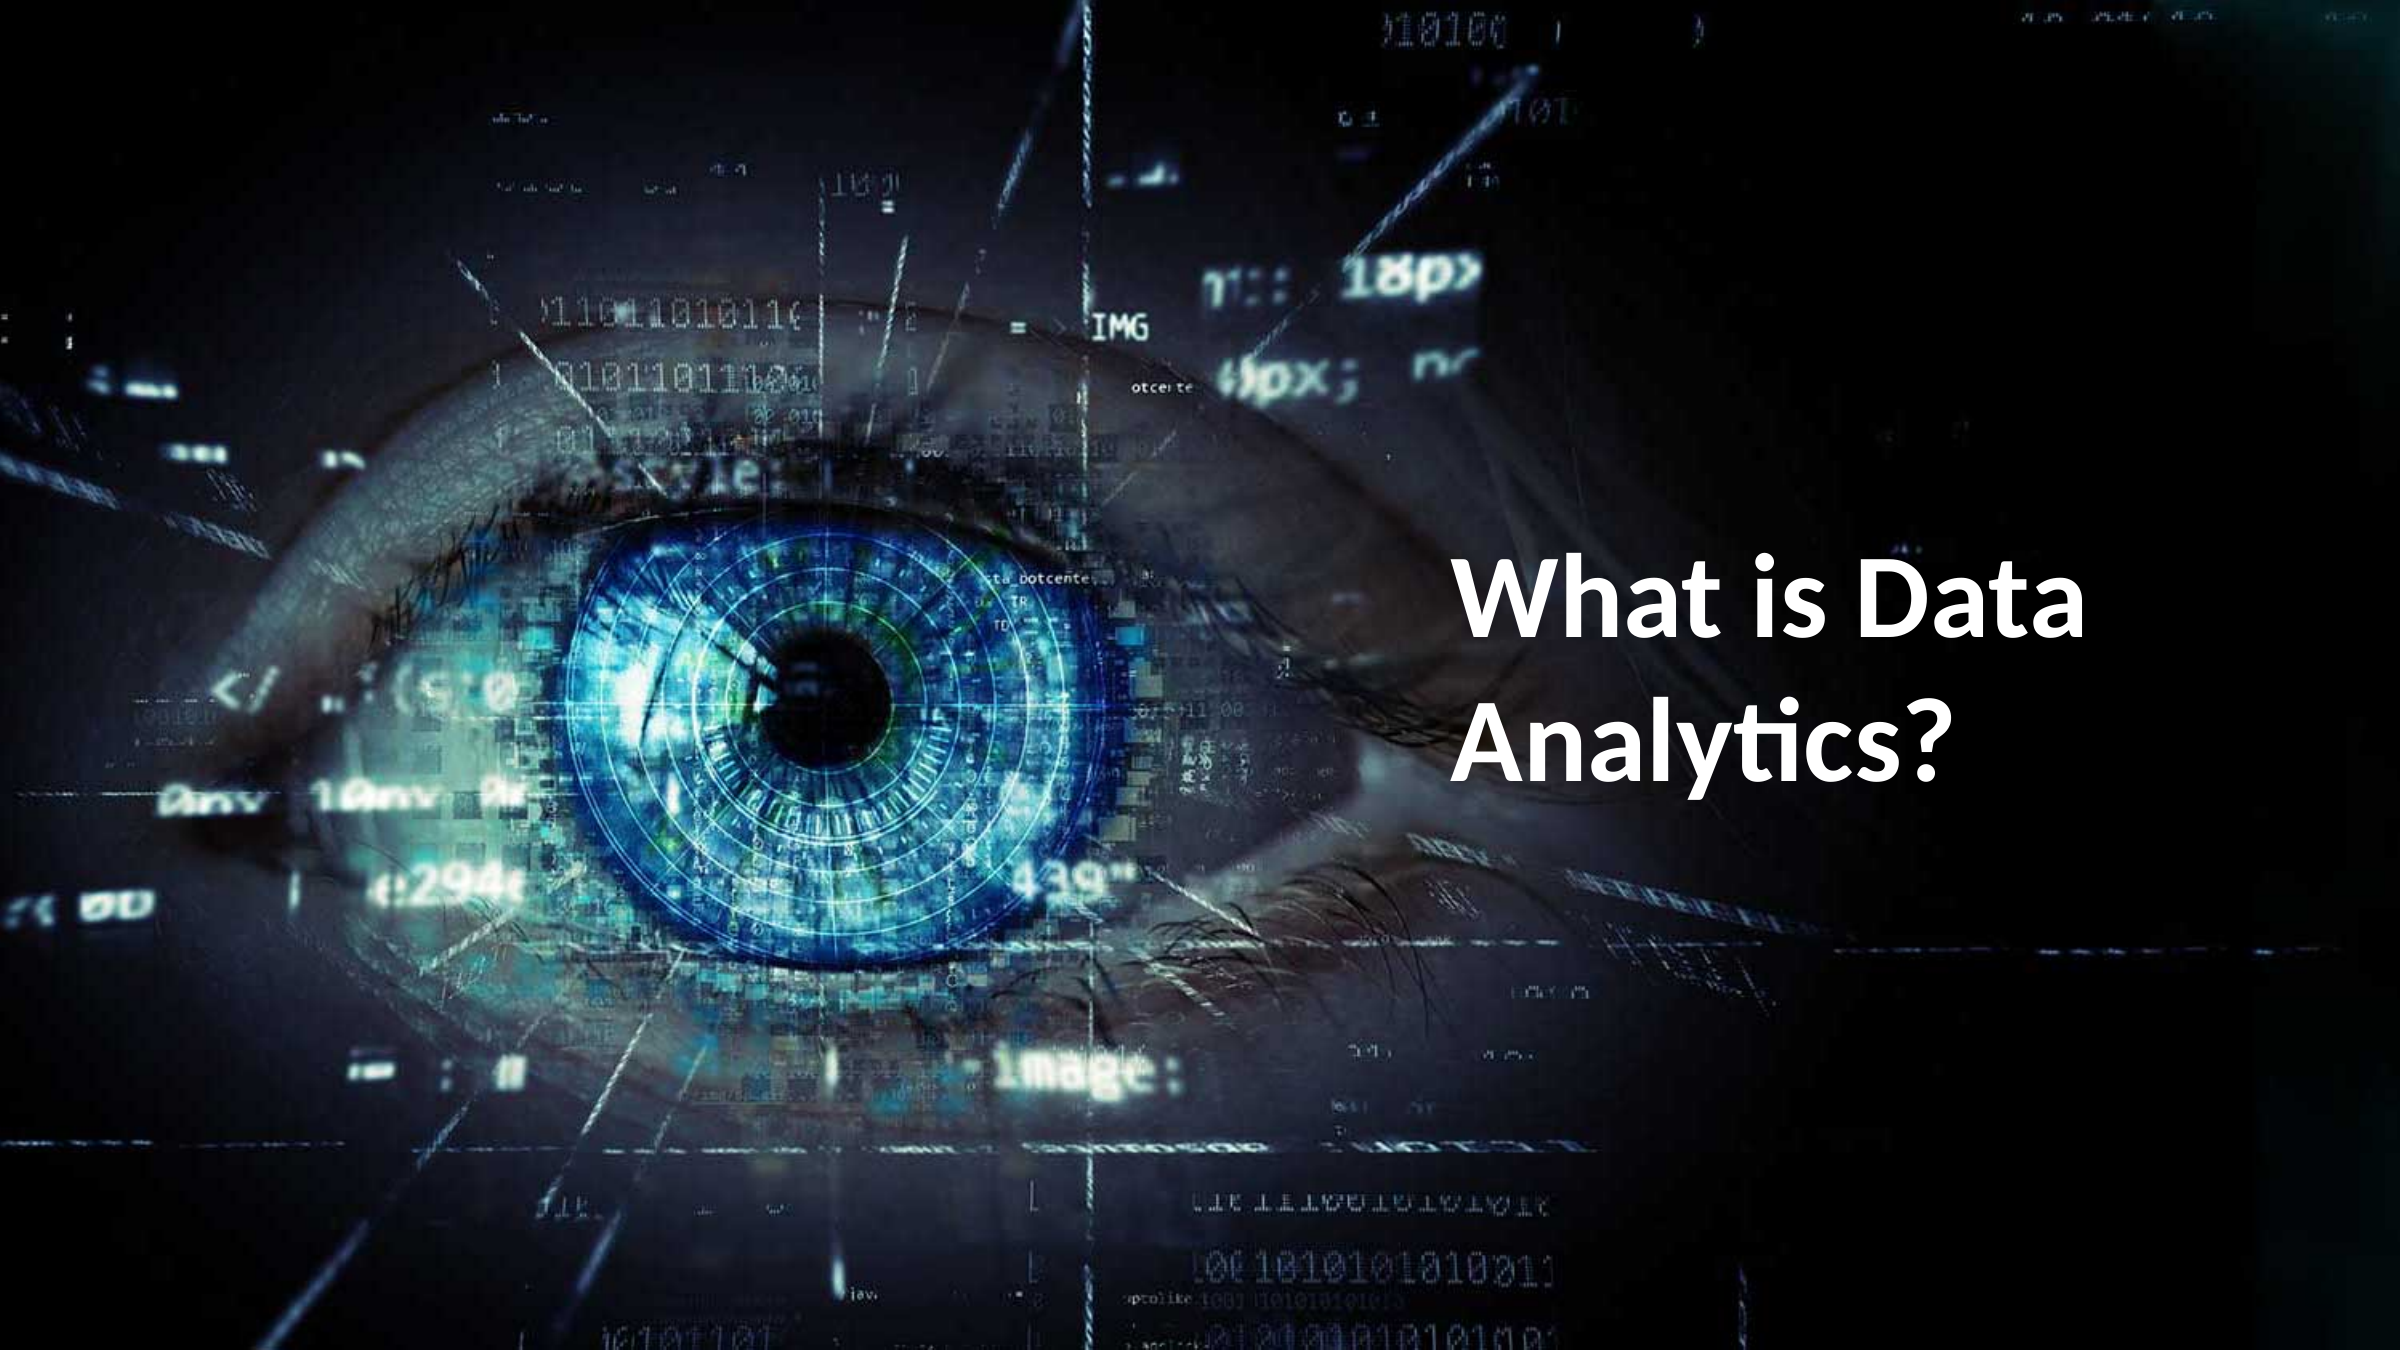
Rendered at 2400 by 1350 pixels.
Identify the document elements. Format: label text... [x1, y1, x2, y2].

picture [0, 0, 2400, 1350]
text_box What is Data Analytics? [1435, 510, 2376, 814]
